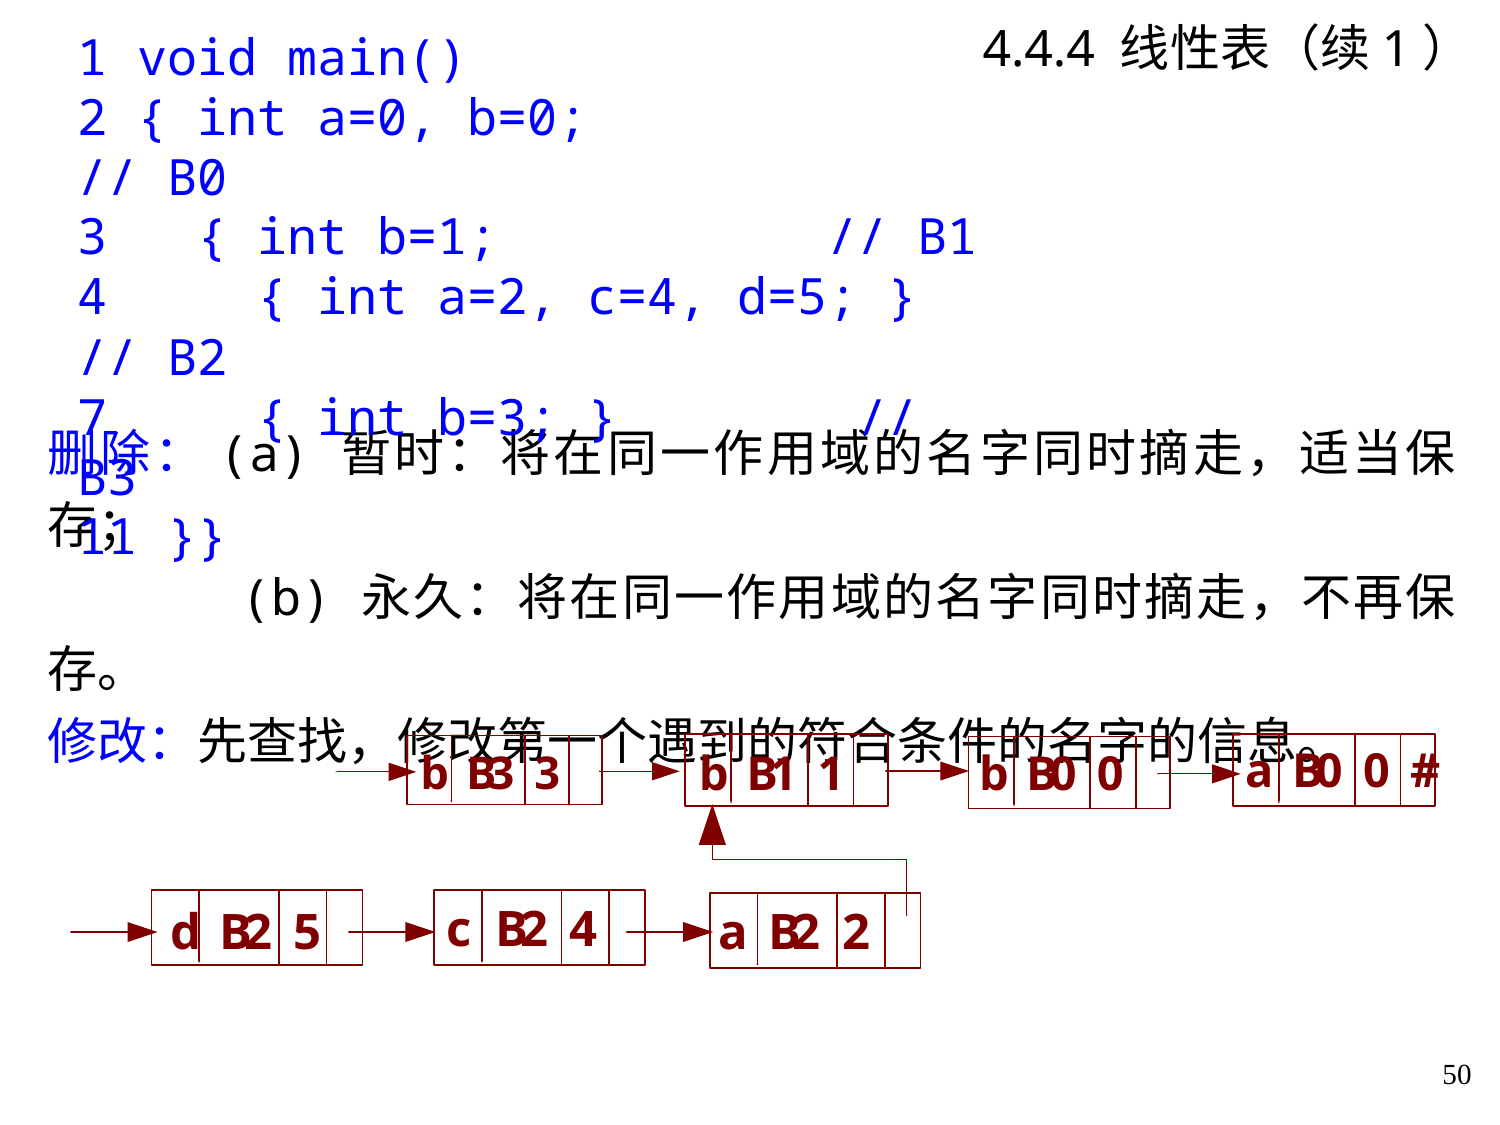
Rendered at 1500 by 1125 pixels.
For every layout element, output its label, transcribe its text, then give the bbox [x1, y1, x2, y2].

text_box 删除：(a) 暂时：将在同一作用域的名字同时摘走，适当保存； (b) 永久：将在同一作用域的名字同时摘走，不再保存。 修改：先查找，修改第一个遇到的符合条件的名字的信息。 [33, 401, 1471, 777]
slide_number 50 [1149, 1042, 1488, 1103]
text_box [64, 798, 928, 975]
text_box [679, 727, 975, 812]
title 4.4.4 线性表（续1） [825, 12, 1488, 88]
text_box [330, 729, 679, 798]
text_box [962, 727, 1441, 815]
text_box 1 void main() 2 { int a=0, b=0; // B0 3 { int b=1; // B1 4 { int a=2, c=4, d=5; } // B2 7 { int b=3; } // B3 11 }} [62, 17, 999, 573]
